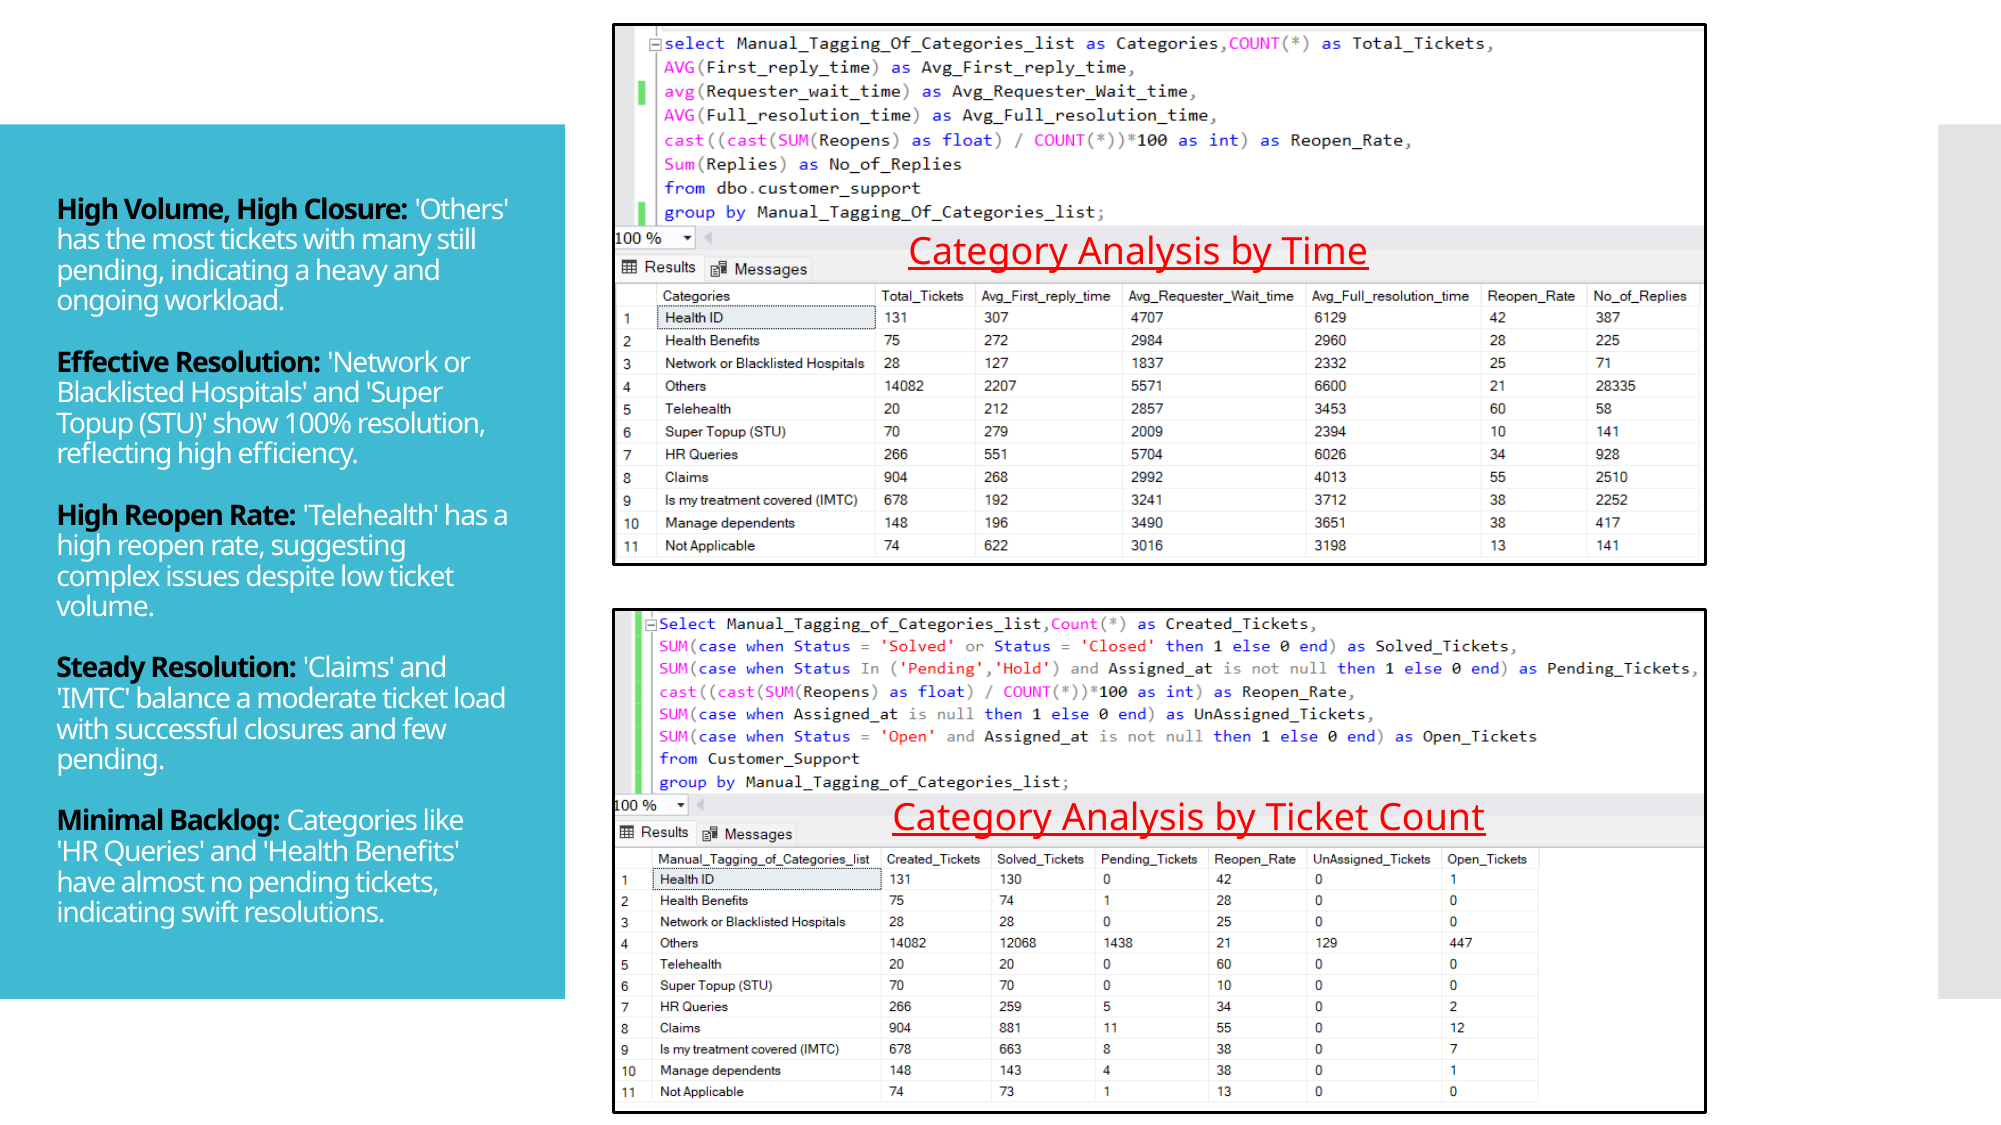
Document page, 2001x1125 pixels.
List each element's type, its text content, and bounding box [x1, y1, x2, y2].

picture [614, 610, 1705, 1112]
title High Volume, High Closure: 'Others' has the most tickets with many still pending, indicating a heavy and ongoing workload. Effective Resolution: 'Network or Blacklisted Hospitals' and 'Super Topup (STU)' show 100% resolution, reflecting high efficiency. High Reopen Rate: 'Telehealth' has a high reopen rate, suggesting complex issues despite low ticket volume. Steady Resolution: 'Claims' and 'IMTC' balance a moderate ticket load with successful closures and few pending. Minimal Backlog: Categories like 'HR Queries' and 'Health Benefits' have almost no pending tickets, indicating swift resolutions. [41, 184, 525, 940]
picture [614, 25, 1705, 564]
